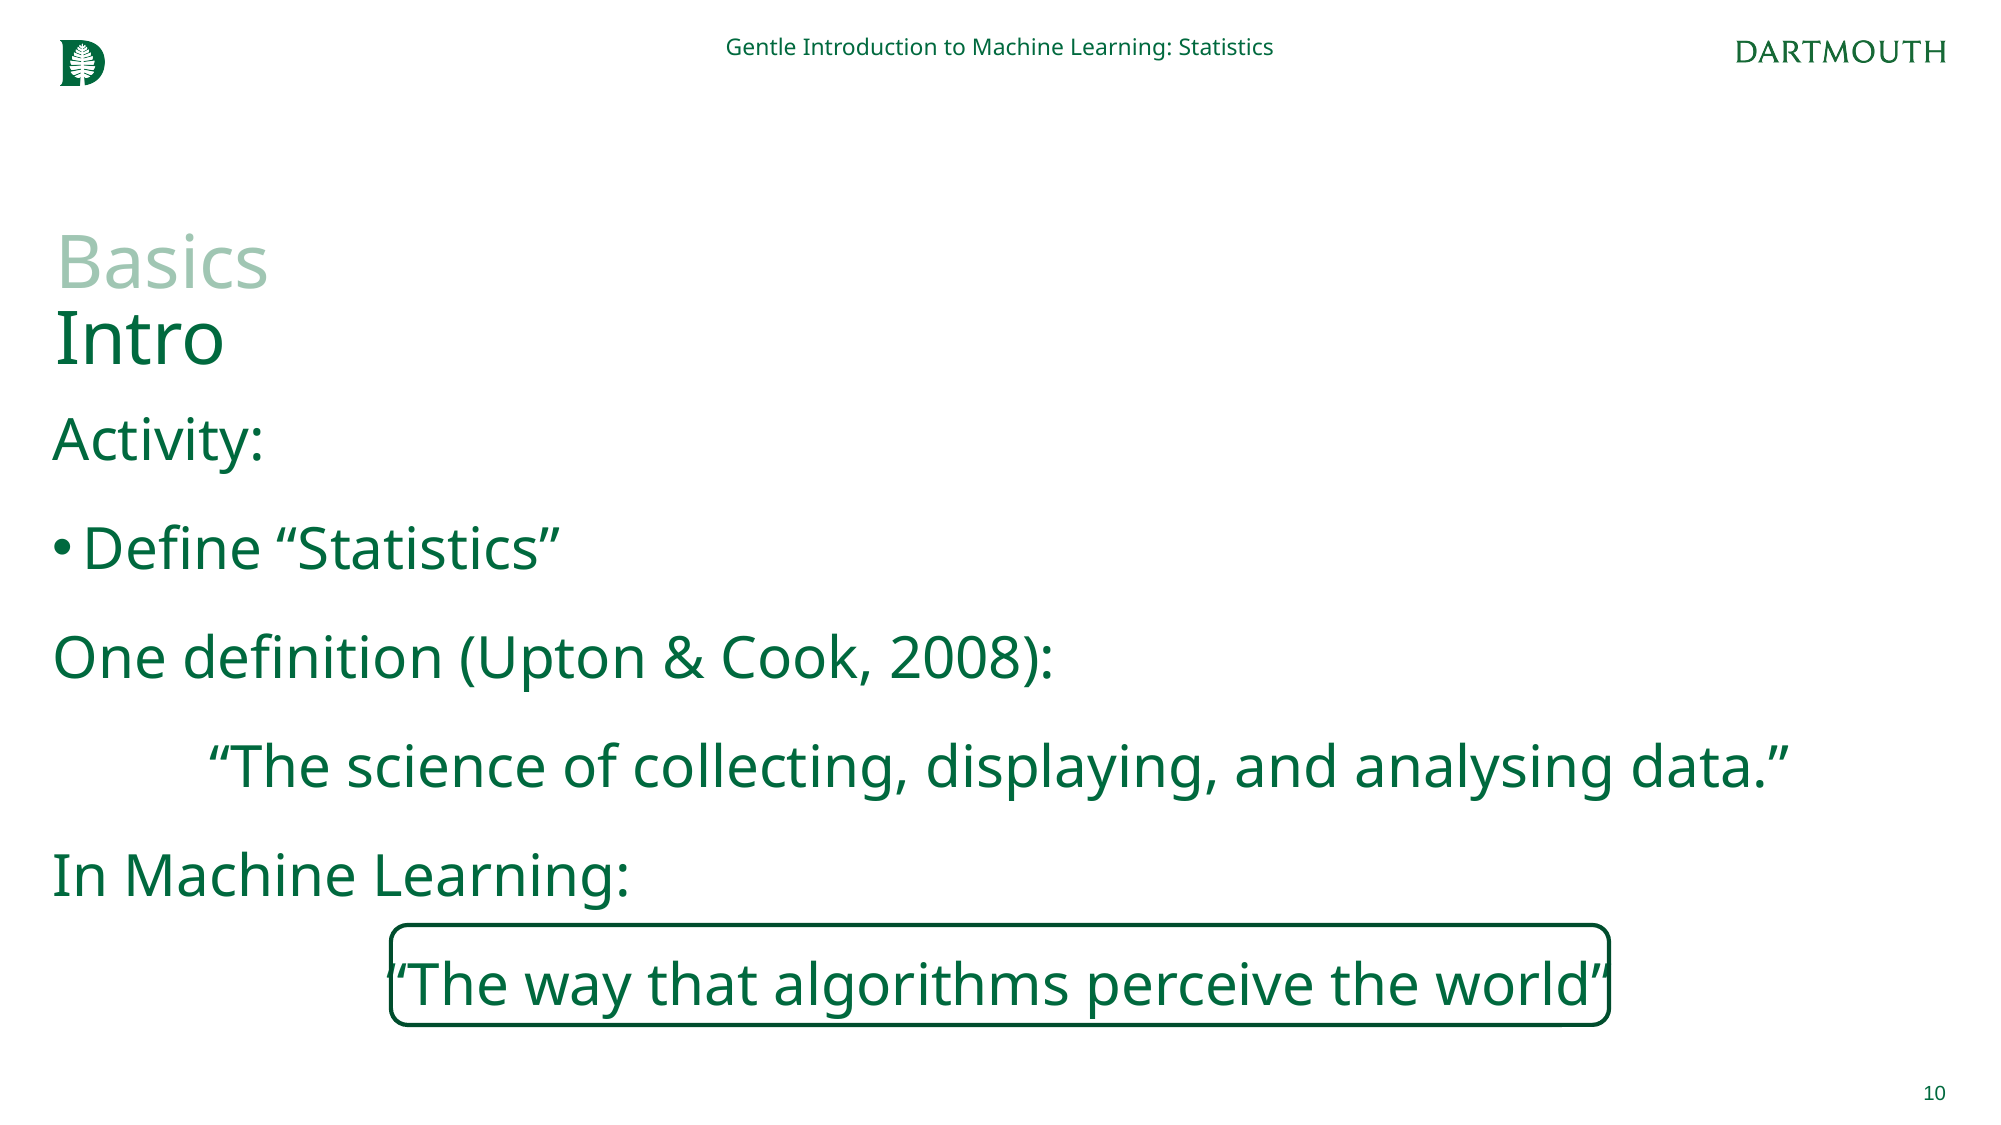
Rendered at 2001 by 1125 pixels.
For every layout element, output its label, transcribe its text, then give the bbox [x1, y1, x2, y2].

text_box [388, 922, 1612, 1028]
picture [1735, 39, 1947, 64]
title Basics Intro [55, 228, 1950, 380]
slide_number 10 [1860, 1074, 1947, 1111]
footer Gentle Introduction to Machine Learning: Statistics [390, 30, 1610, 66]
picture [60, 40, 105, 86]
list Activity: Define “Statistics” One definition (Upton & Cook, 2008): “The science of collecting, displaying, and analysing data.” In Machine Learning: “The way that algorithms perceive the world” [52, 388, 1947, 1066]
